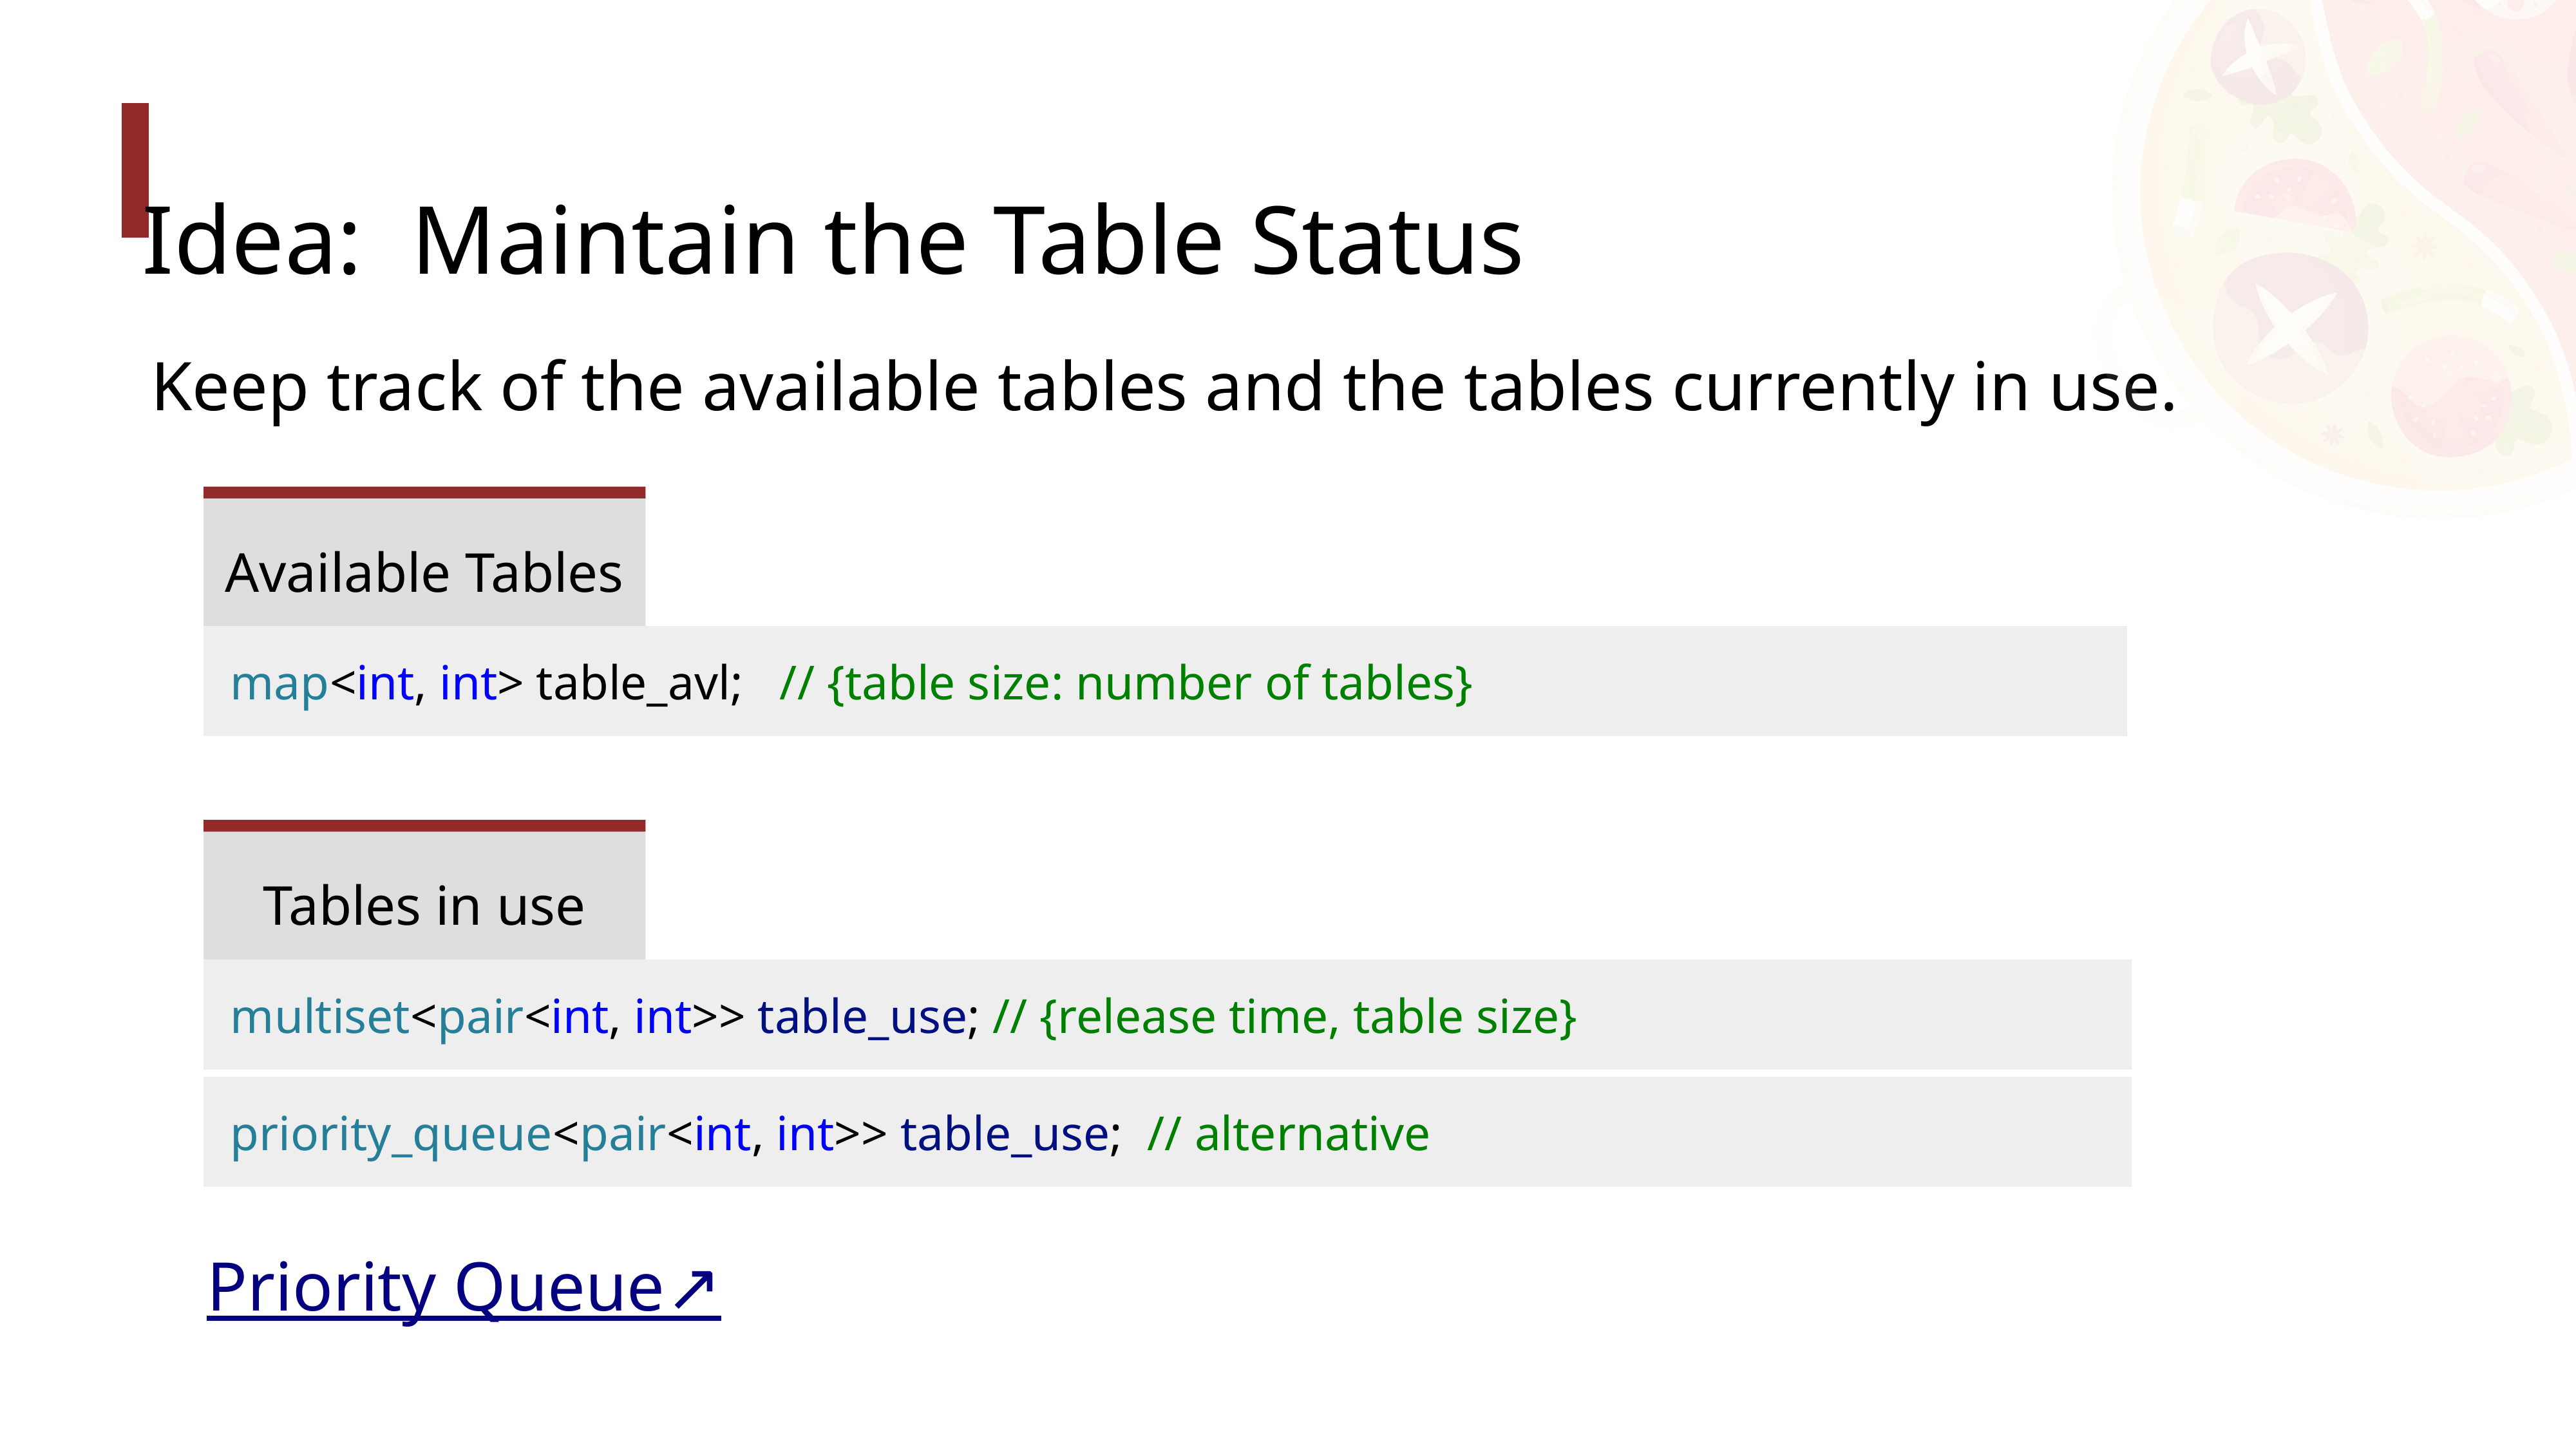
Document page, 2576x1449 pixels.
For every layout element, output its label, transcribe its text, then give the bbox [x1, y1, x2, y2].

text_box [204, 832, 646, 959]
text_box Keep track of the available tables and the tables currently in use. [146, 322, 2016, 430]
text_box priority_queue<pair<int, int>> table_use; // alternative [204, 1077, 2132, 1187]
text_box [204, 820, 646, 832]
text_box [204, 498, 646, 626]
picture [2016, 0, 2576, 615]
text_box Idea: Maintain the Table Status [137, 175, 1531, 299]
text_box map<int, int> table_avl; // {table size: number of tables} [204, 626, 2128, 737]
text_box Available Tables [220, 520, 630, 609]
text_box Tables in use [258, 853, 592, 942]
text_box [204, 486, 646, 498]
text_box Priority Queue↗︎ [201, 1220, 727, 1341]
text_box multiset<pair<int, int>> table_use; // {release time, table size} [204, 959, 2132, 1070]
